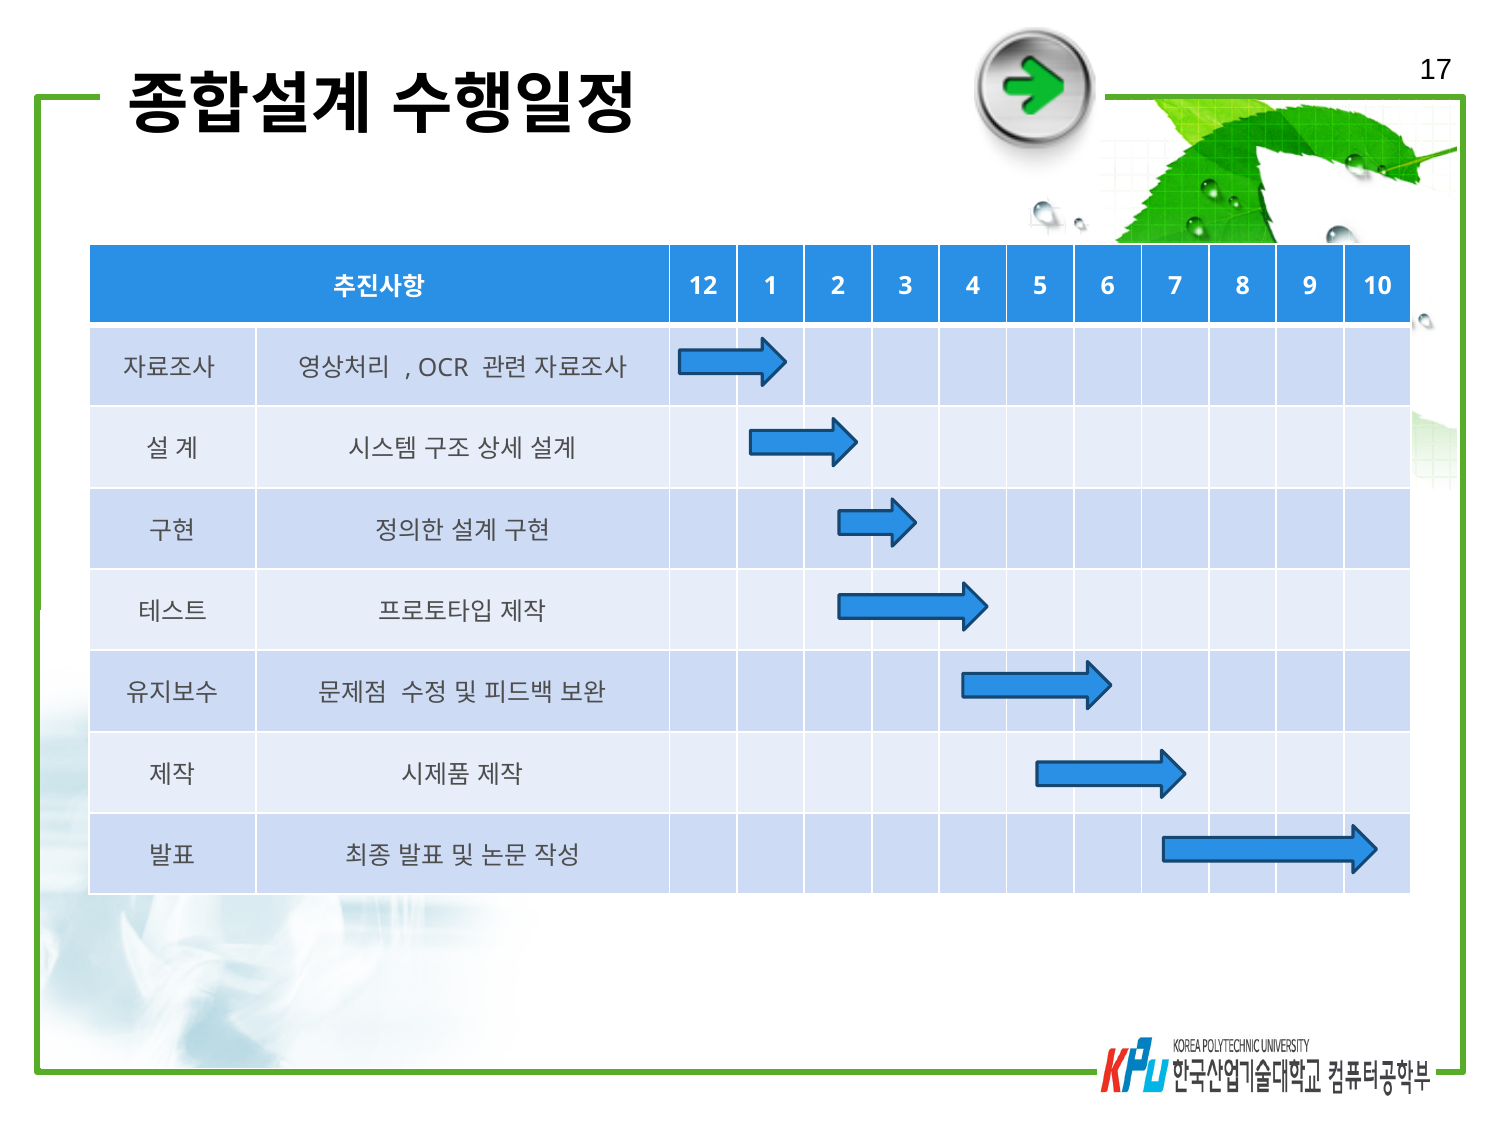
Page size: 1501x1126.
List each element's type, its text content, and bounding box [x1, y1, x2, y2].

table_cell [1007, 407, 1073, 487]
table_header 6 [1075, 245, 1141, 322]
table_header 추진사항 [90, 245, 669, 322]
table_cell [1345, 328, 1410, 405]
table_cell [670, 328, 736, 405]
table_cell [670, 733, 736, 812]
table_cell [940, 814, 1006, 893]
table_cell [940, 407, 1006, 487]
table_cell 발표 [90, 814, 255, 893]
table_cell [738, 733, 803, 812]
table_cell [1075, 328, 1141, 405]
table_cell [873, 407, 938, 487]
table_cell [1142, 651, 1208, 731]
table_cell [1142, 328, 1208, 405]
table_cell 시제품 제작 [257, 733, 669, 812]
table_cell [805, 814, 871, 893]
table_cell [1007, 328, 1073, 405]
text_box [677, 336, 787, 387]
table_cell [1210, 814, 1275, 835]
table_cell [805, 407, 871, 487]
table_cell [670, 814, 736, 893]
table_header 5 [1007, 245, 1073, 322]
table_cell [873, 814, 938, 893]
table_cell [1210, 489, 1275, 568]
table_cell [1210, 570, 1275, 649]
table_cell [1210, 407, 1275, 487]
table_cell [1210, 328, 1275, 405]
table_header 9 [1277, 245, 1343, 322]
table_cell [1210, 733, 1275, 812]
table_cell [940, 328, 1006, 405]
table_cell 영상처리 , OCR 관련 자료조사 [257, 328, 669, 405]
table_cell [1210, 863, 1275, 893]
table_cell [1007, 733, 1073, 812]
table_cell 시스템 구조 상세 설계 [257, 407, 669, 487]
table_cell [1345, 733, 1410, 812]
table_cell [940, 489, 1006, 568]
table_cell [873, 620, 938, 649]
table_header 2 [805, 245, 871, 322]
table_cell [1345, 814, 1410, 893]
table_cell 최종 발표 및 논문 작성 [257, 814, 669, 893]
picture [40, 610, 554, 1068]
table_cell [940, 733, 1006, 812]
table_cell [1345, 407, 1410, 487]
table_cell [1075, 489, 1141, 568]
table_cell [1142, 489, 1208, 568]
table_cell [670, 407, 736, 487]
table_cell [1345, 570, 1410, 649]
table_cell 설 계 [90, 407, 255, 487]
table_cell [1142, 407, 1208, 487]
table_cell [1075, 733, 1141, 760]
table_cell [1345, 651, 1410, 731]
table_cell [1075, 788, 1141, 812]
text_box [1161, 824, 1378, 875]
table_cell [1075, 651, 1141, 731]
table_cell [738, 407, 803, 487]
table_cell [873, 570, 938, 593]
table_cell 프로토타입 제작 [257, 570, 669, 649]
table_cell [1277, 814, 1343, 835]
text_box [961, 660, 1113, 711]
table_cell [805, 570, 871, 649]
picture [974, 27, 1457, 518]
table_cell [1142, 733, 1208, 812]
table_cell [805, 733, 871, 812]
table_header 10 [1345, 245, 1410, 322]
table_cell [1007, 489, 1073, 568]
table_cell [805, 651, 871, 731]
table_cell [1007, 570, 1073, 649]
text_box [837, 581, 989, 632]
table_cell [670, 570, 736, 649]
table_cell [1277, 407, 1343, 487]
table_cell 정의한 설계 구현 [257, 489, 669, 568]
table_cell [670, 651, 736, 731]
table_header 1 [738, 245, 803, 322]
table_cell [1075, 814, 1141, 893]
table_cell [873, 733, 938, 812]
table_cell [1277, 328, 1343, 405]
table_header 3 [873, 245, 938, 322]
table_cell [873, 328, 938, 405]
table_header 12 [670, 245, 736, 322]
table_cell [1142, 570, 1208, 649]
table_cell [873, 651, 938, 731]
table_cell [805, 489, 871, 568]
table_cell [873, 489, 938, 568]
table_cell [1277, 863, 1343, 893]
table_cell [670, 489, 736, 568]
text_box [1035, 748, 1187, 799]
text_box [748, 417, 858, 468]
table_cell [1075, 407, 1141, 487]
table_cell [1007, 814, 1073, 893]
slide_number 17 [1115, 41, 1469, 85]
table_cell [1075, 570, 1141, 649]
table_cell 테스트 [90, 570, 255, 649]
table_cell 문제점 수정 및 피드백 보완 [257, 651, 669, 731]
text_box [837, 497, 917, 548]
table_cell [1007, 699, 1073, 731]
table_cell [1277, 733, 1343, 812]
table_cell 유지보수 [90, 651, 255, 731]
picture [1097, 1024, 1436, 1107]
table_cell [738, 489, 803, 568]
table_header 8 [1210, 245, 1275, 322]
table_cell [805, 328, 871, 405]
table_cell [1277, 489, 1343, 568]
title 종합설계 수행일정 [110, 52, 877, 149]
table_cell [738, 570, 803, 649]
table_cell [1210, 651, 1275, 731]
table_cell 제작 [90, 733, 255, 812]
table_cell [738, 328, 803, 405]
table_header 7 [1142, 245, 1208, 322]
table_cell [1277, 651, 1343, 731]
table_cell 구현 [90, 489, 255, 568]
table_cell [940, 570, 1006, 649]
table_header 4 [940, 245, 1006, 322]
table_cell [738, 814, 803, 893]
table_cell [1277, 570, 1343, 649]
table_cell [1345, 489, 1410, 568]
table_cell 자료조사 [90, 328, 255, 405]
table_cell [1007, 651, 1073, 671]
table_cell [738, 651, 803, 731]
table_cell [940, 651, 1006, 731]
table_cell [1142, 814, 1208, 893]
